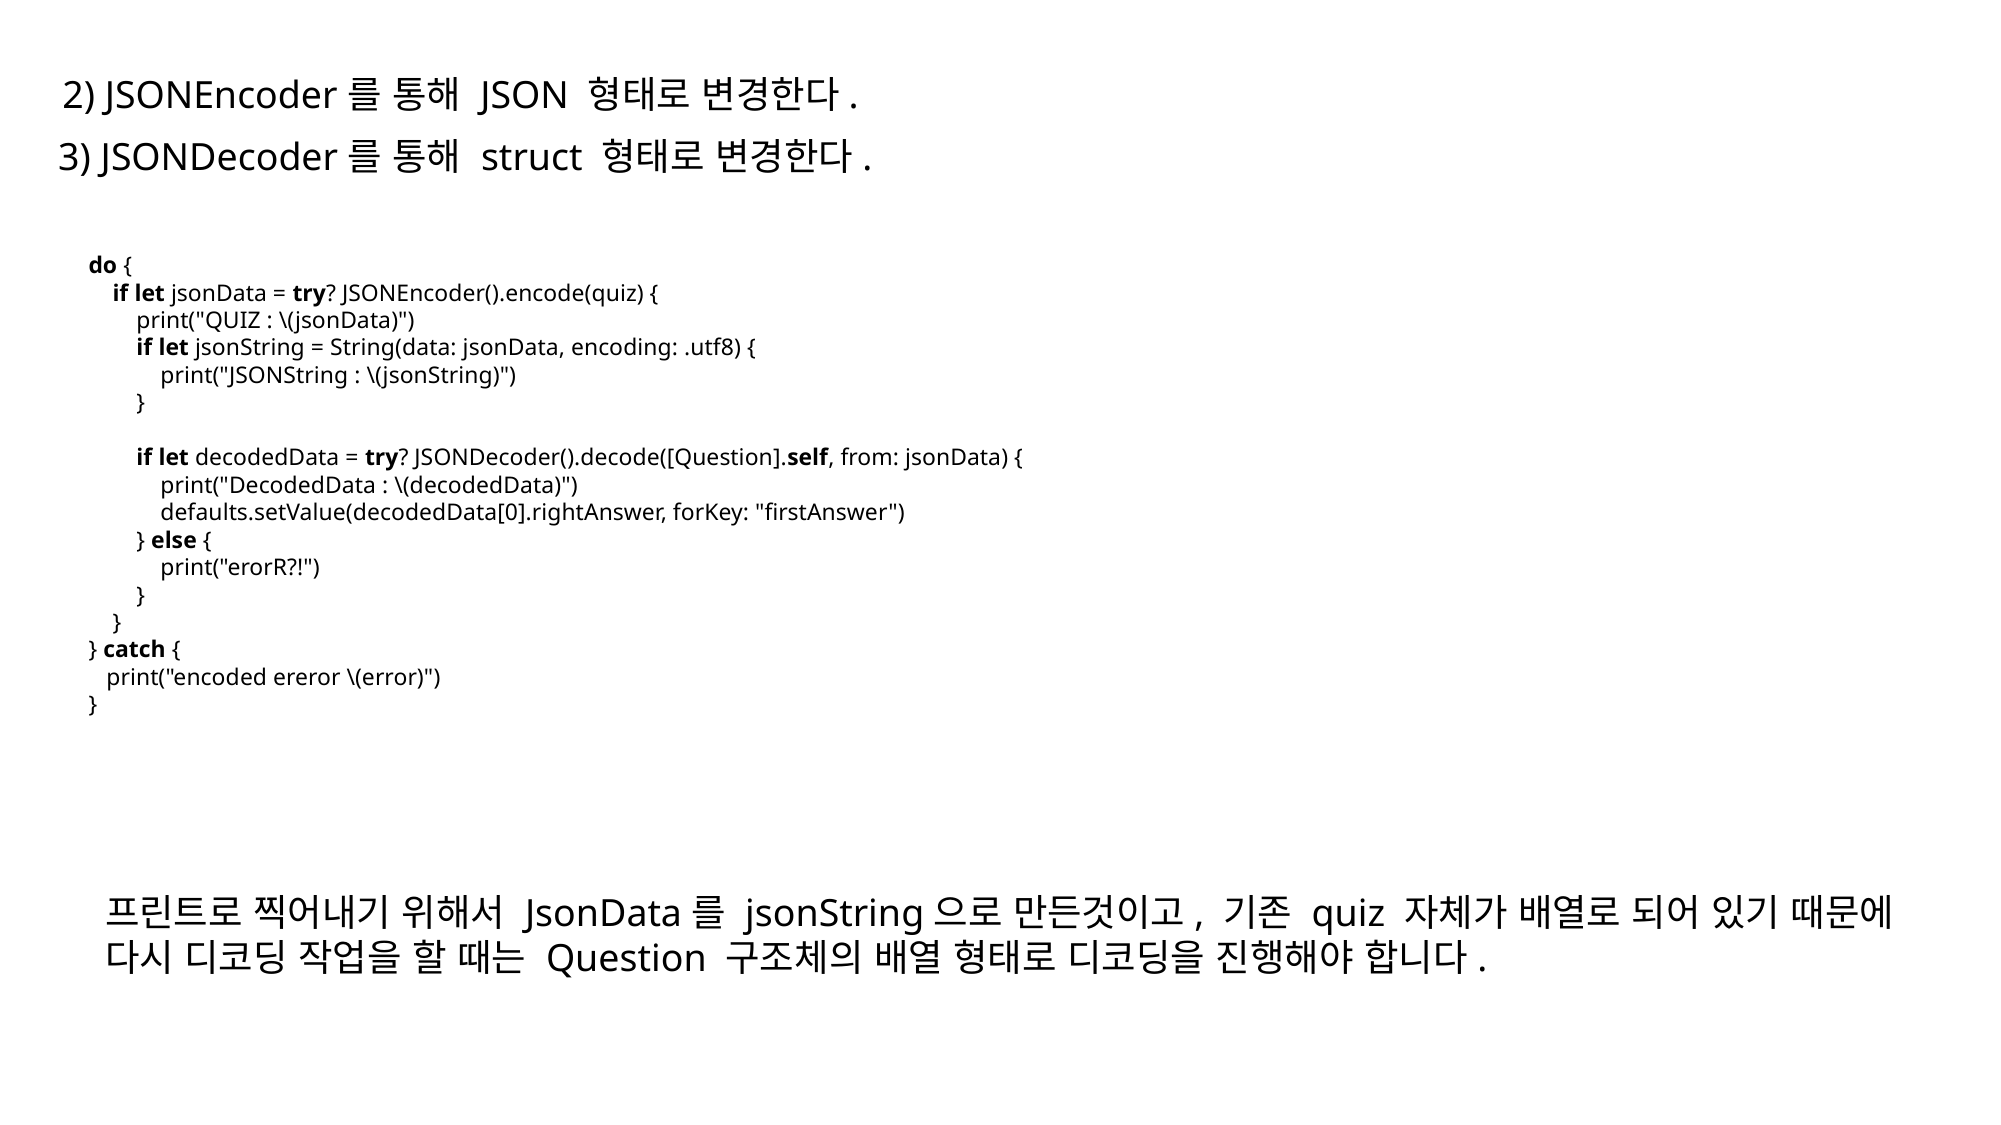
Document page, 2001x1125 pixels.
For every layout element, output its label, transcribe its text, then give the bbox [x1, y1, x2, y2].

text_box 2) JSONEncoder를 통해 JSON 형태로 변경한다. [47, 63, 874, 124]
text_box do { if let jsonData = try? JSONEncoder().encode(quiz) { print("QUIZ : \(jsonData)") if let jsonString = String(data: jsonData, encoding: .utf8) { print("JSONString : \(jsonString)") } if let decodedData = try? JSONDecoder().decode([Question].self, from: jsonData) { print("DecodedData : \(decodedData)") defaults.setValue(decodedData[0].rightAnswer, forKey: "firstAnswer") } else { print("erorR?!") } } } catch { print("encoded ereror \(error)") } [25, 243, 1160, 725]
text_box 3) JSONDecoder를 통해 struct 형태로 변경한다. [43, 125, 888, 186]
text_box 프린트로 찍어내기 위해서 JsonData를 jsonString으로 만든것이고, 기존 quiz 자체가 배열로 되어 있기 때문에 다시 디코딩 작업을 할 때는 Question 구조체의 배열 형태로 디코딩을 진행해야 합니다. [90, 881, 1910, 987]
